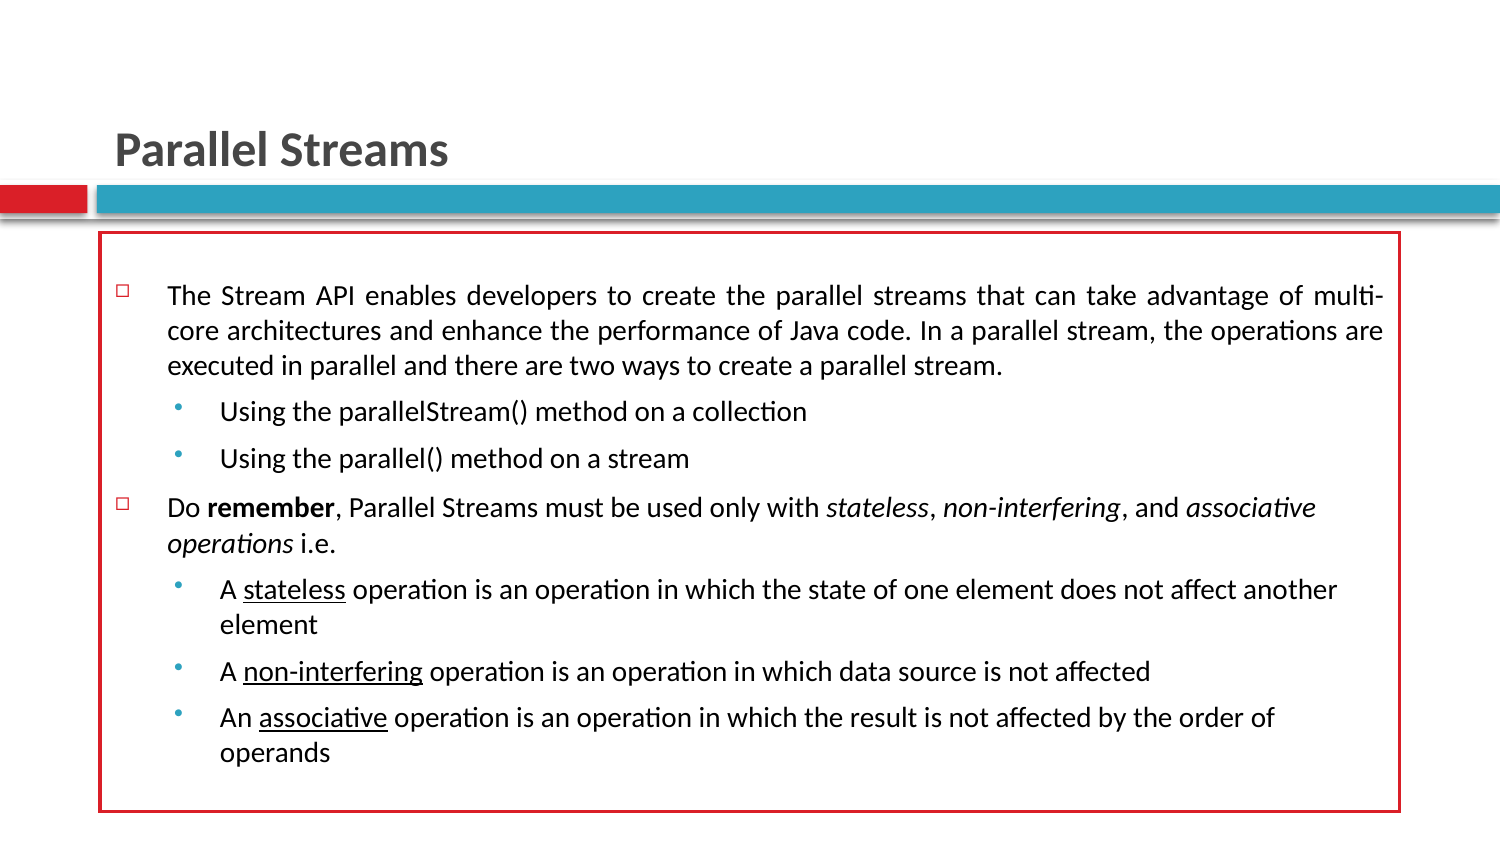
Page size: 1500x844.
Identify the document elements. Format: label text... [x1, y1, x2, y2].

list The Stream API enables developers to create the parallel streams that can take advantage of multi-core architectures and enhance the performance of Java code. In a parallel stream, the operations are executed in parallel and there are two ways to create a parallel stream. Using the parallelStream() method on a collection Using the parallel() method on a stream Do remember, Parallel Streams must be used only with stateless, non-interfering, and associative operations i.e. A stateless operation is an operation in which the state of one element does not affect another element A non-interfering operation is an operation in which data source is not affected An associative operation is an operation in which the result is not affected by the order of operands [98, 231, 1401, 813]
title Parallel Streams [99, 18, 1500, 185]
